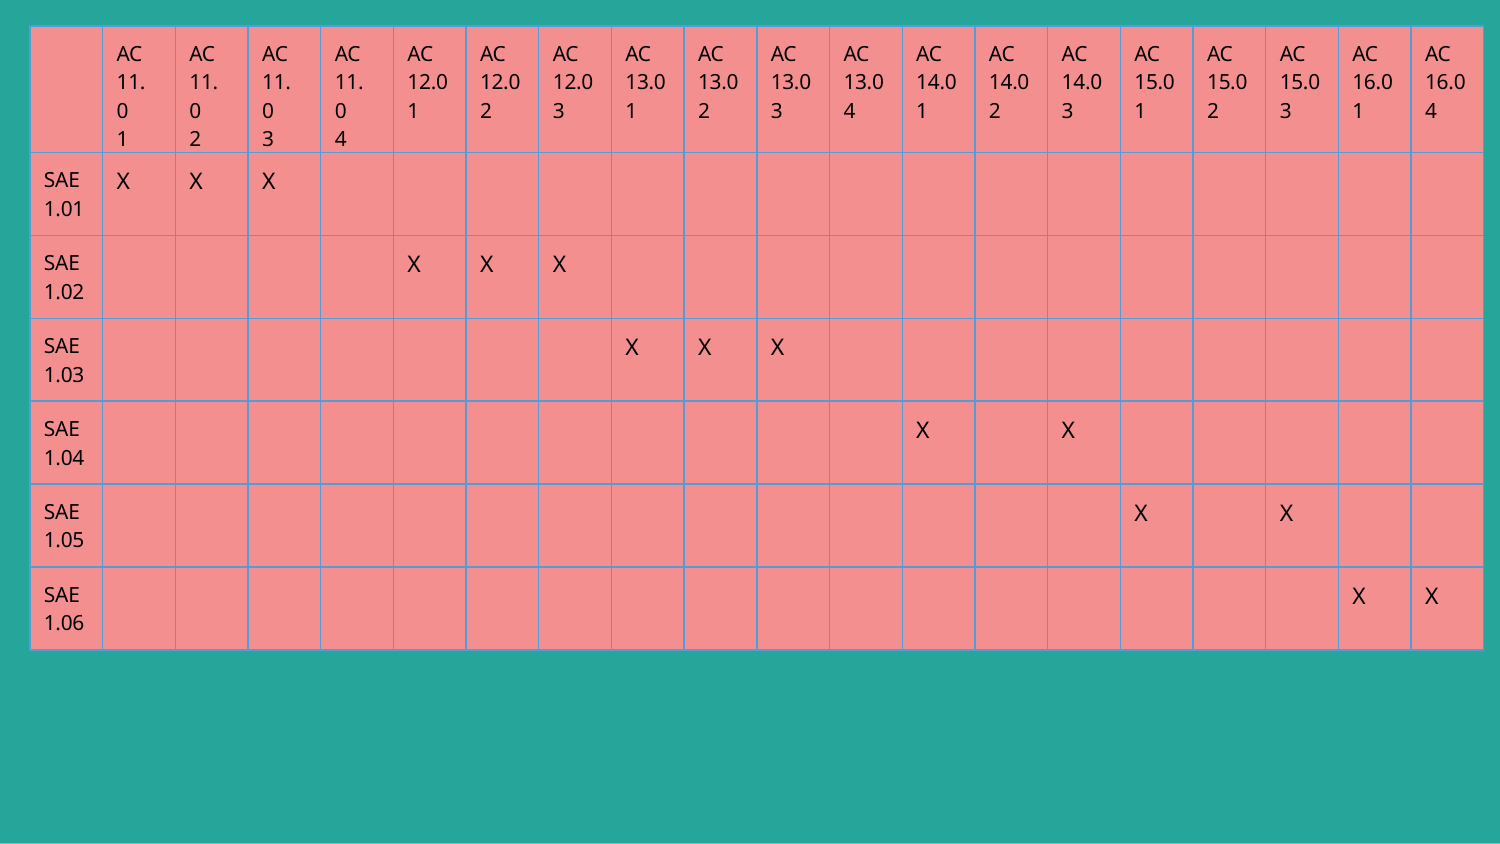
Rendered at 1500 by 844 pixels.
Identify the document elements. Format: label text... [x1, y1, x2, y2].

table_header AC 13.0 2 [685, 27, 756, 152]
table_cell [539, 568, 611, 649]
table_cell Χ [903, 402, 974, 483]
table_cell [103, 568, 175, 649]
table_cell [976, 485, 1047, 566]
table_cell [1194, 153, 1265, 235]
table_cell [612, 153, 683, 235]
table_cell Χ [1412, 568, 1483, 649]
table_cell [903, 568, 974, 649]
table_cell [758, 402, 829, 483]
table_cell [539, 485, 611, 566]
table_cell [394, 402, 465, 483]
table_cell [1412, 153, 1483, 235]
table_header AC 14.0 1 [903, 27, 974, 152]
table_cell [758, 568, 829, 649]
table_cell [1194, 485, 1265, 566]
table_cell [394, 568, 465, 649]
table_cell Χ [103, 153, 175, 235]
table_cell Χ [1339, 568, 1410, 649]
table_cell [685, 485, 756, 566]
table_cell [830, 402, 902, 483]
table_header AC 12.0 2 [467, 27, 538, 152]
table_cell [758, 236, 829, 318]
table_cell Χ [612, 319, 683, 400]
table_cell Χ [394, 236, 465, 318]
table_cell [394, 319, 465, 400]
table_cell [685, 153, 756, 235]
table_header AC 11.0 4 [321, 27, 393, 152]
table_cell [1048, 153, 1120, 235]
table_cell [176, 319, 247, 400]
table_cell [1412, 236, 1483, 318]
table_cell SAE 1.04 [31, 402, 102, 483]
table_cell [1048, 485, 1120, 566]
table_cell [1266, 236, 1338, 318]
table_cell [321, 153, 393, 235]
table_cell SAE 1.05 [31, 485, 102, 566]
table_cell [830, 236, 902, 318]
table_header AC 16.0 4 [1412, 27, 1483, 152]
table_cell [539, 153, 611, 235]
table_cell [467, 568, 538, 649]
table_cell Χ [1266, 485, 1338, 566]
table_cell [1194, 236, 1265, 318]
table_cell [976, 402, 1047, 483]
table_header AC 16.0 1 [1339, 27, 1410, 152]
table_header AC 14.0 2 [976, 27, 1047, 152]
table_cell [1194, 402, 1265, 483]
table_header AC 11.0 1 [103, 27, 175, 152]
table_cell [758, 153, 829, 235]
table_header AC 12.0 3 [539, 27, 611, 152]
table_cell [1121, 402, 1192, 483]
table_cell [176, 236, 247, 318]
table_cell SAE 1.01 [31, 153, 102, 235]
table_cell [103, 485, 175, 566]
table_cell [1121, 568, 1192, 649]
table_cell [903, 485, 974, 566]
table_cell [1121, 153, 1192, 235]
table_cell [1339, 236, 1410, 318]
table_header AC 14.0 3 [1048, 27, 1120, 152]
table_cell [685, 236, 756, 318]
table_cell Χ [539, 236, 611, 318]
table_cell [830, 568, 902, 649]
table_cell [103, 236, 175, 318]
table_cell [1339, 485, 1410, 566]
table_cell [903, 236, 974, 318]
table_cell SAE 1.06 [31, 568, 102, 649]
table_cell [539, 402, 611, 483]
table_cell [467, 319, 538, 400]
table_header AC 13.0 4 [830, 27, 902, 152]
table_cell [1048, 236, 1120, 318]
table_cell [1194, 568, 1265, 649]
table_cell [903, 319, 974, 400]
table_cell Χ [1121, 485, 1192, 566]
table_cell [612, 236, 683, 318]
table_cell [1121, 319, 1192, 400]
table_cell [976, 319, 1047, 400]
table_cell [830, 153, 902, 235]
table_cell SAE 1.03 [31, 319, 102, 400]
table_cell [830, 319, 902, 400]
table_cell [612, 485, 683, 566]
table_cell [249, 319, 320, 400]
table_cell [103, 319, 175, 400]
table_header AC 15.0 2 [1194, 27, 1265, 152]
table_cell [249, 236, 320, 318]
table_cell [976, 568, 1047, 649]
table_cell [249, 402, 320, 483]
table_cell [176, 568, 247, 649]
table_cell [321, 402, 393, 483]
table_cell [1266, 402, 1338, 483]
table_cell [1194, 319, 1265, 400]
table_cell [321, 485, 393, 566]
table_cell [612, 402, 683, 483]
table_header AC 12.0 1 [394, 27, 465, 152]
table_cell [1121, 236, 1192, 318]
table_cell [467, 485, 538, 566]
table_cell [467, 153, 538, 235]
table_cell Χ [249, 153, 320, 235]
table_cell Χ [176, 153, 247, 235]
table_cell [685, 568, 756, 649]
table_cell [467, 402, 538, 483]
table_cell [1339, 153, 1410, 235]
table_cell [903, 153, 974, 235]
table_cell [830, 485, 902, 566]
table_cell [1048, 568, 1120, 649]
table_cell [976, 153, 1047, 235]
table_cell [176, 402, 247, 483]
table_cell [539, 319, 611, 400]
table_cell Χ [1048, 402, 1120, 483]
table_cell [1266, 319, 1338, 400]
table_cell Χ [758, 319, 829, 400]
table_header AC 11.0 2 [176, 27, 247, 152]
table_cell [1339, 319, 1410, 400]
table_cell [976, 236, 1047, 318]
table_cell Χ [685, 319, 756, 400]
table_cell [1266, 153, 1338, 235]
table_header AC 13.0 1 [612, 27, 683, 152]
table_header AC 15.0 1 [1121, 27, 1192, 152]
table_cell [758, 485, 829, 566]
table_cell [1048, 319, 1120, 400]
table_cell [1412, 485, 1483, 566]
table_cell [249, 485, 320, 566]
table_cell Χ [467, 236, 538, 318]
table_cell [612, 568, 683, 649]
table_cell [394, 153, 465, 235]
table_header AC 13.0 3 [758, 27, 829, 152]
table_cell [103, 402, 175, 483]
table_header AC 15.0 3 [1266, 27, 1338, 152]
table_cell [249, 568, 320, 649]
table_cell [1266, 568, 1338, 649]
table_cell [176, 485, 247, 566]
table_cell [1339, 402, 1410, 483]
table_cell [321, 236, 393, 318]
table_cell [321, 568, 393, 649]
table_header AC 11.0 3 [249, 27, 320, 152]
table_cell [321, 319, 393, 400]
table_cell [1412, 402, 1483, 483]
table_cell [394, 485, 465, 566]
table_cell SAE 1.02 [31, 236, 102, 318]
table_cell [685, 402, 756, 483]
table_header [31, 27, 102, 152]
table_cell [1412, 319, 1483, 400]
